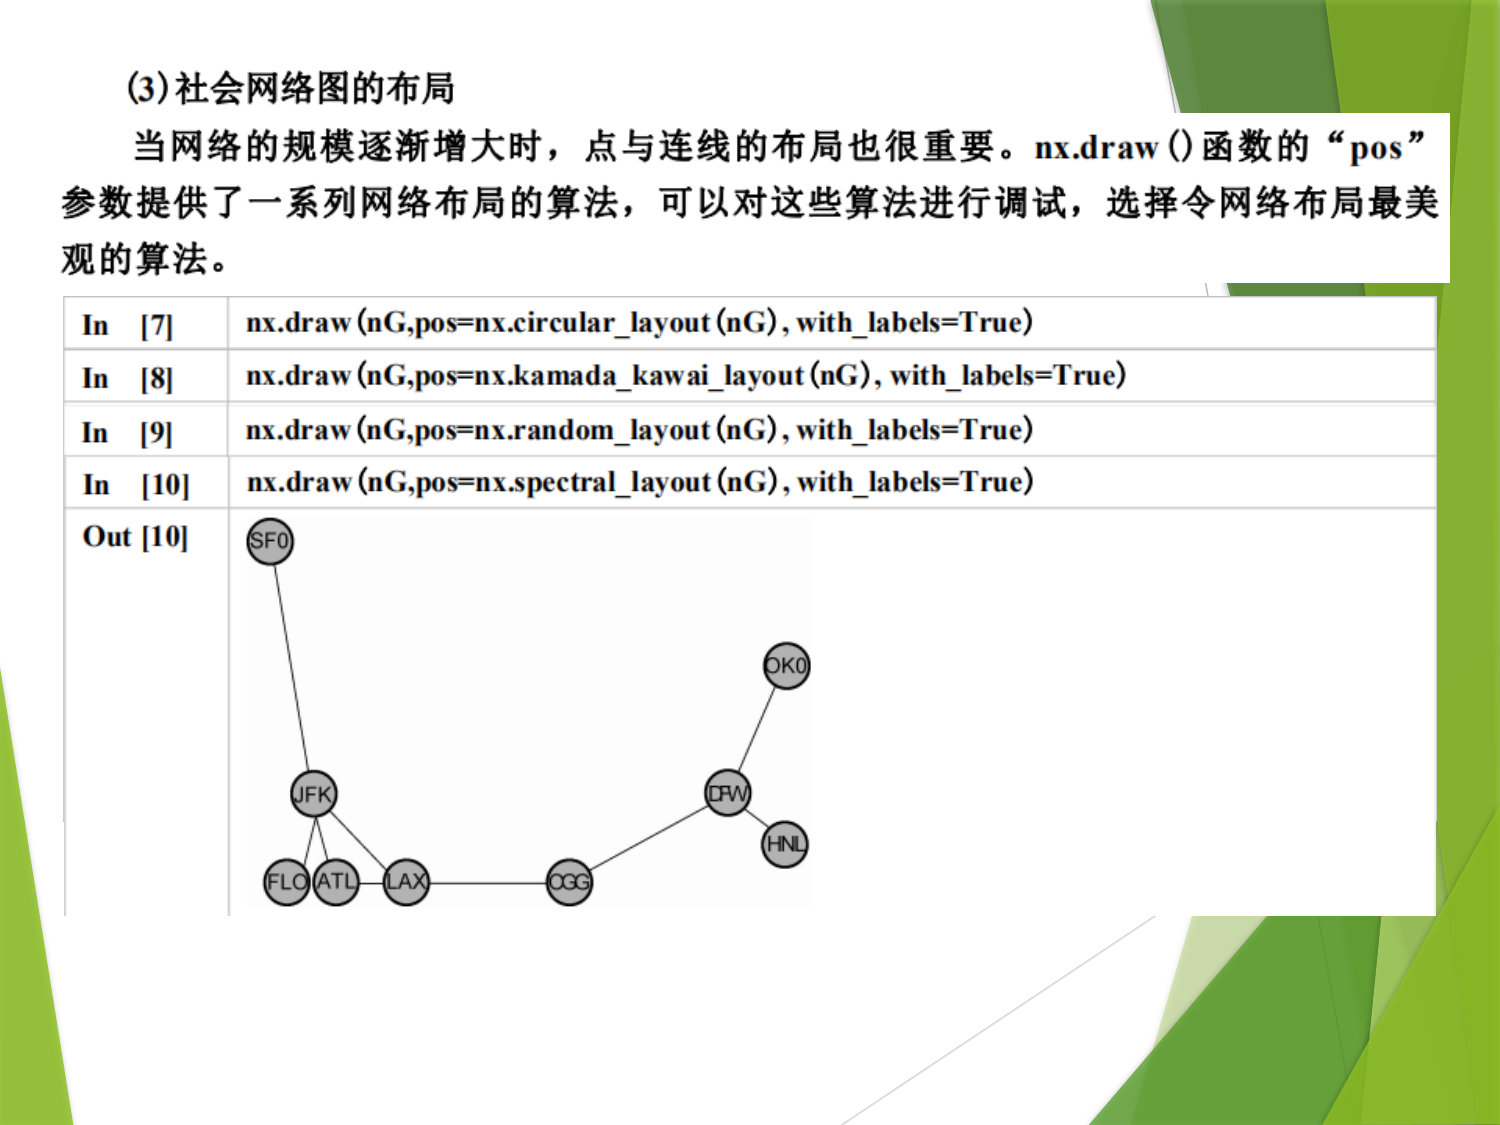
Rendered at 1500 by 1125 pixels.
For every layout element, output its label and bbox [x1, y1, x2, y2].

text_box [45, 60, 1451, 284]
picture [62, 295, 1438, 916]
